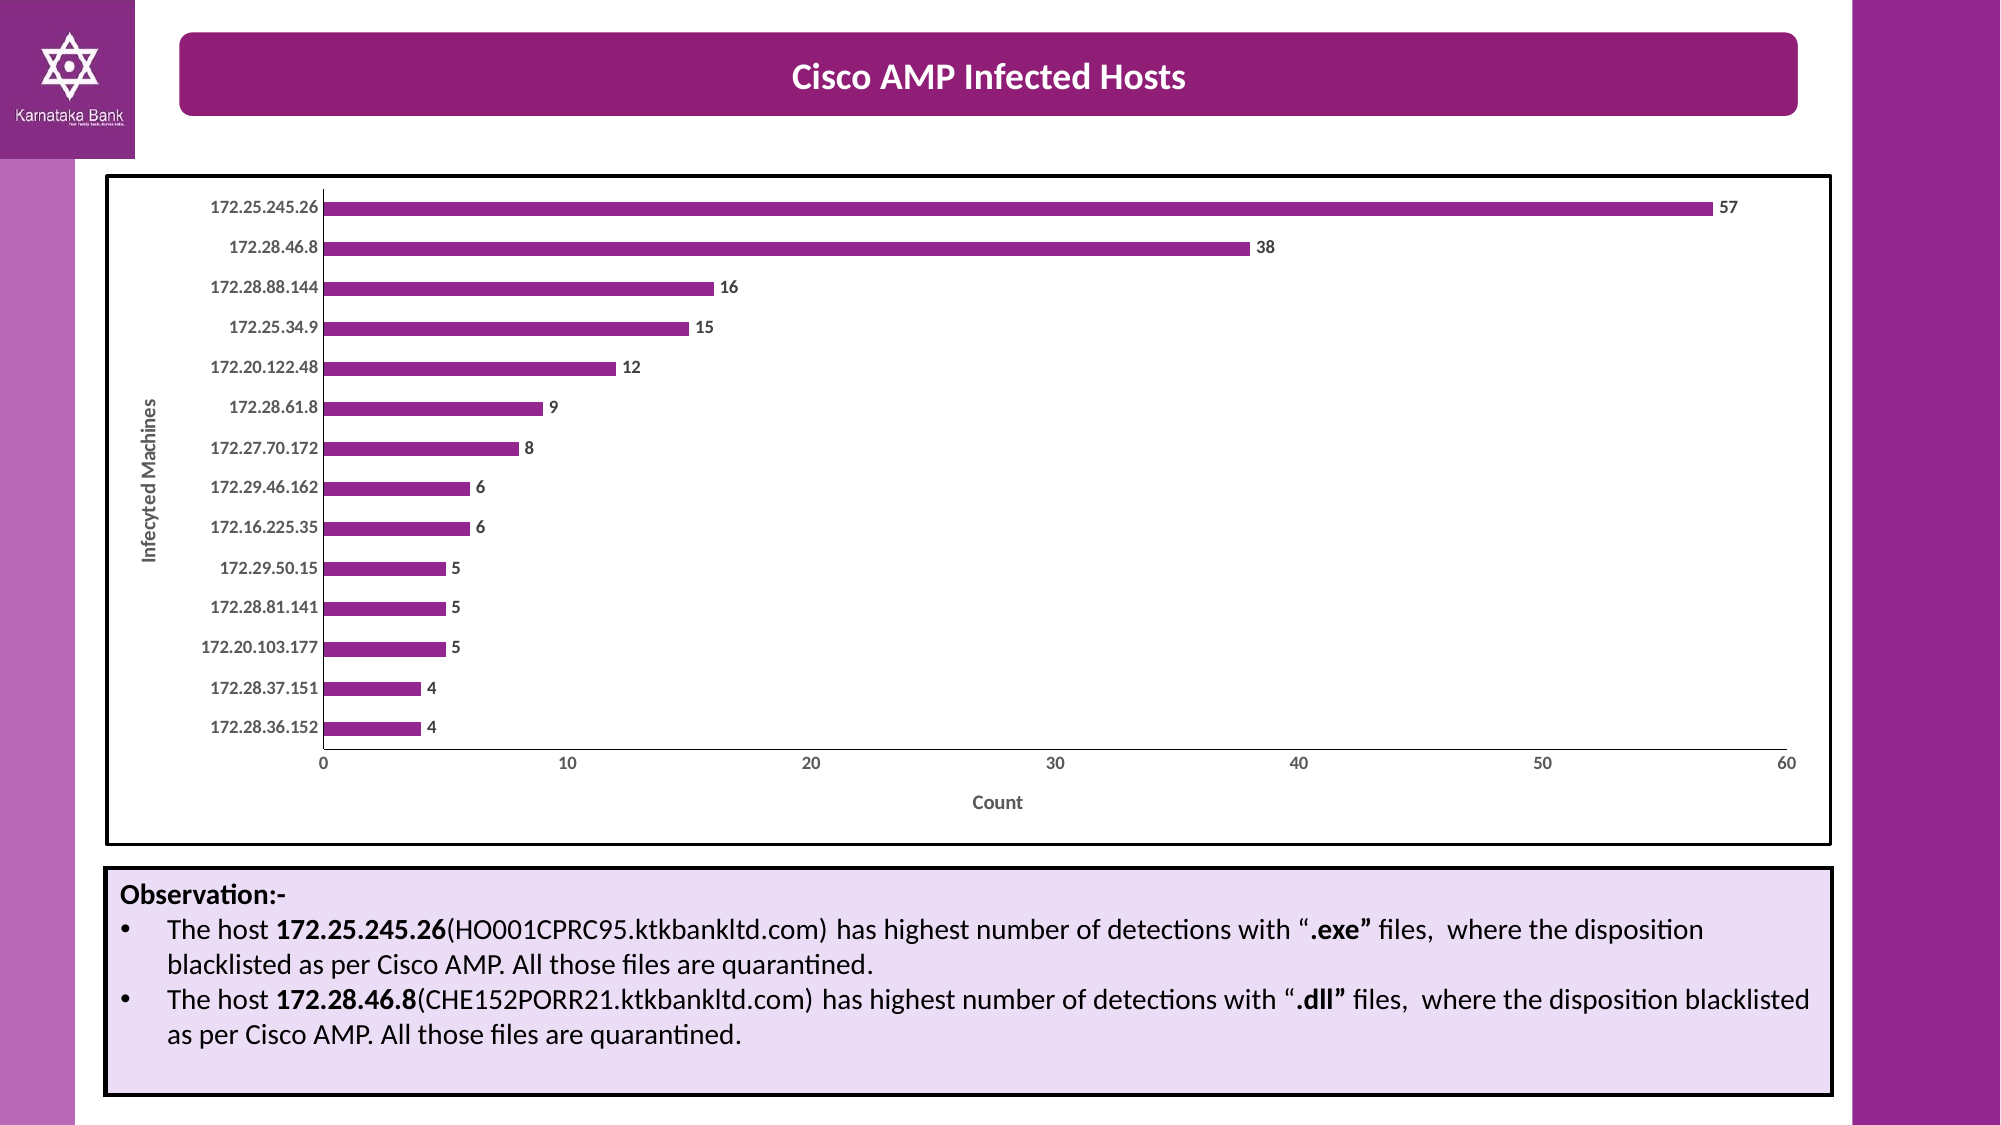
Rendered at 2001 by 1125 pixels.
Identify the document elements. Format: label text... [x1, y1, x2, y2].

picture [0, 0, 135, 160]
text_box Cisco AMP Infected Hosts [177, 30, 1800, 119]
chart [105, 174, 1833, 847]
text_box Observation:- The host 172.25.245.26(HO001CPRC95.ktkbankltd.com) has highest number of detections with “.exe” files, where the disposition blacklisted as per Cisco AMP. All those files are quarantined. The host 172.28.46.8(CHE152PORR21.ktkbankltd.com) has highest number of detections with “.dll” files, where the disposition blacklisted as per Cisco AMP. All those files are quarantined. [105, 868, 1833, 1095]
